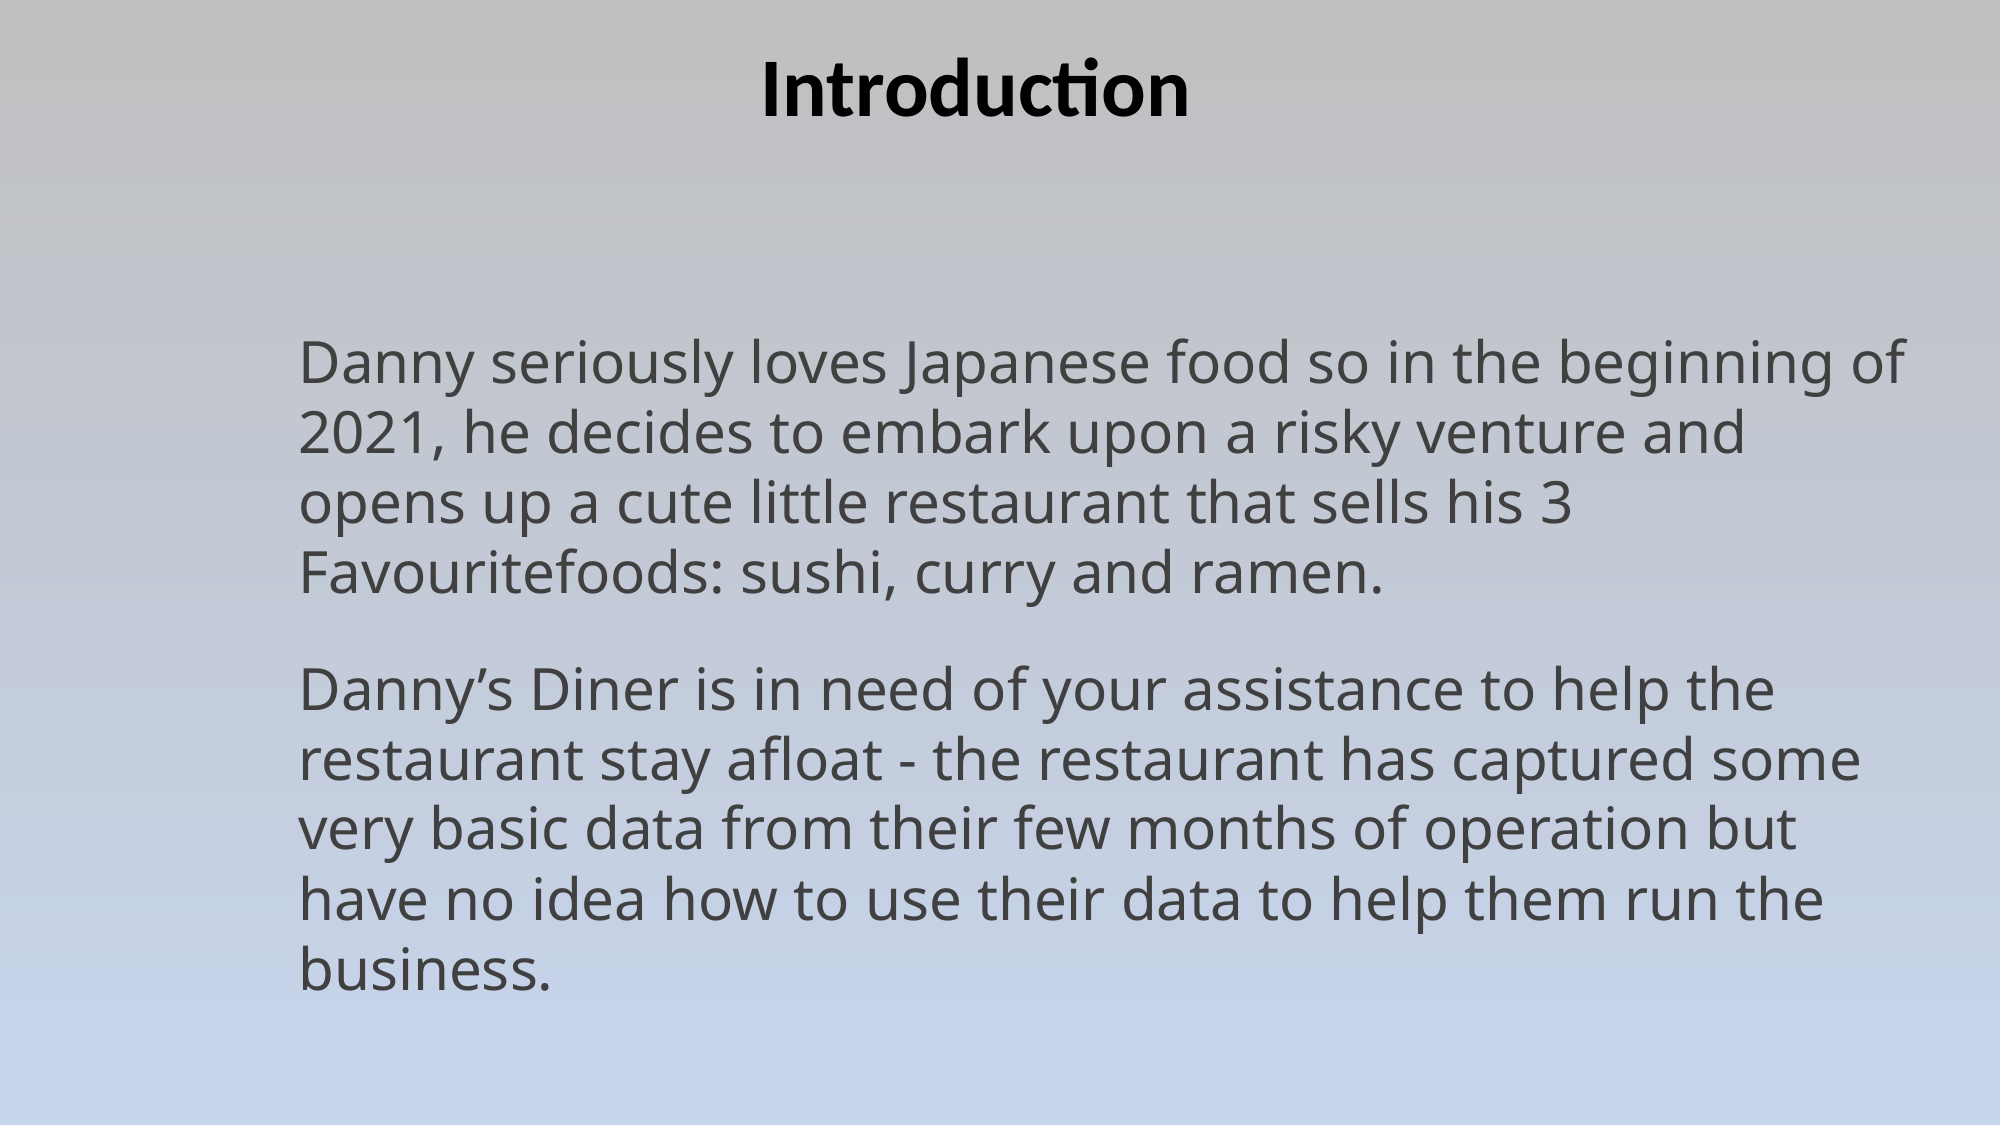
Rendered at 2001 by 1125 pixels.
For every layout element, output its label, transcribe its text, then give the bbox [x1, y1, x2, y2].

text_box Introduction [745, 26, 1571, 191]
text_box Danny seriously loves Japanese food so in the beginning of 2021, he decides to embark upon a risky venture and opens up a cute little restaurant that sells his 3 Favouritefoods: sushi, curry and ramen. Danny’s Diner is in need of your assistance to help the restaurant stay afloat - the restaurant has captured some very basic data from their few months of operation but have no idea how to use their data to help them run the business. [283, 317, 1938, 1009]
